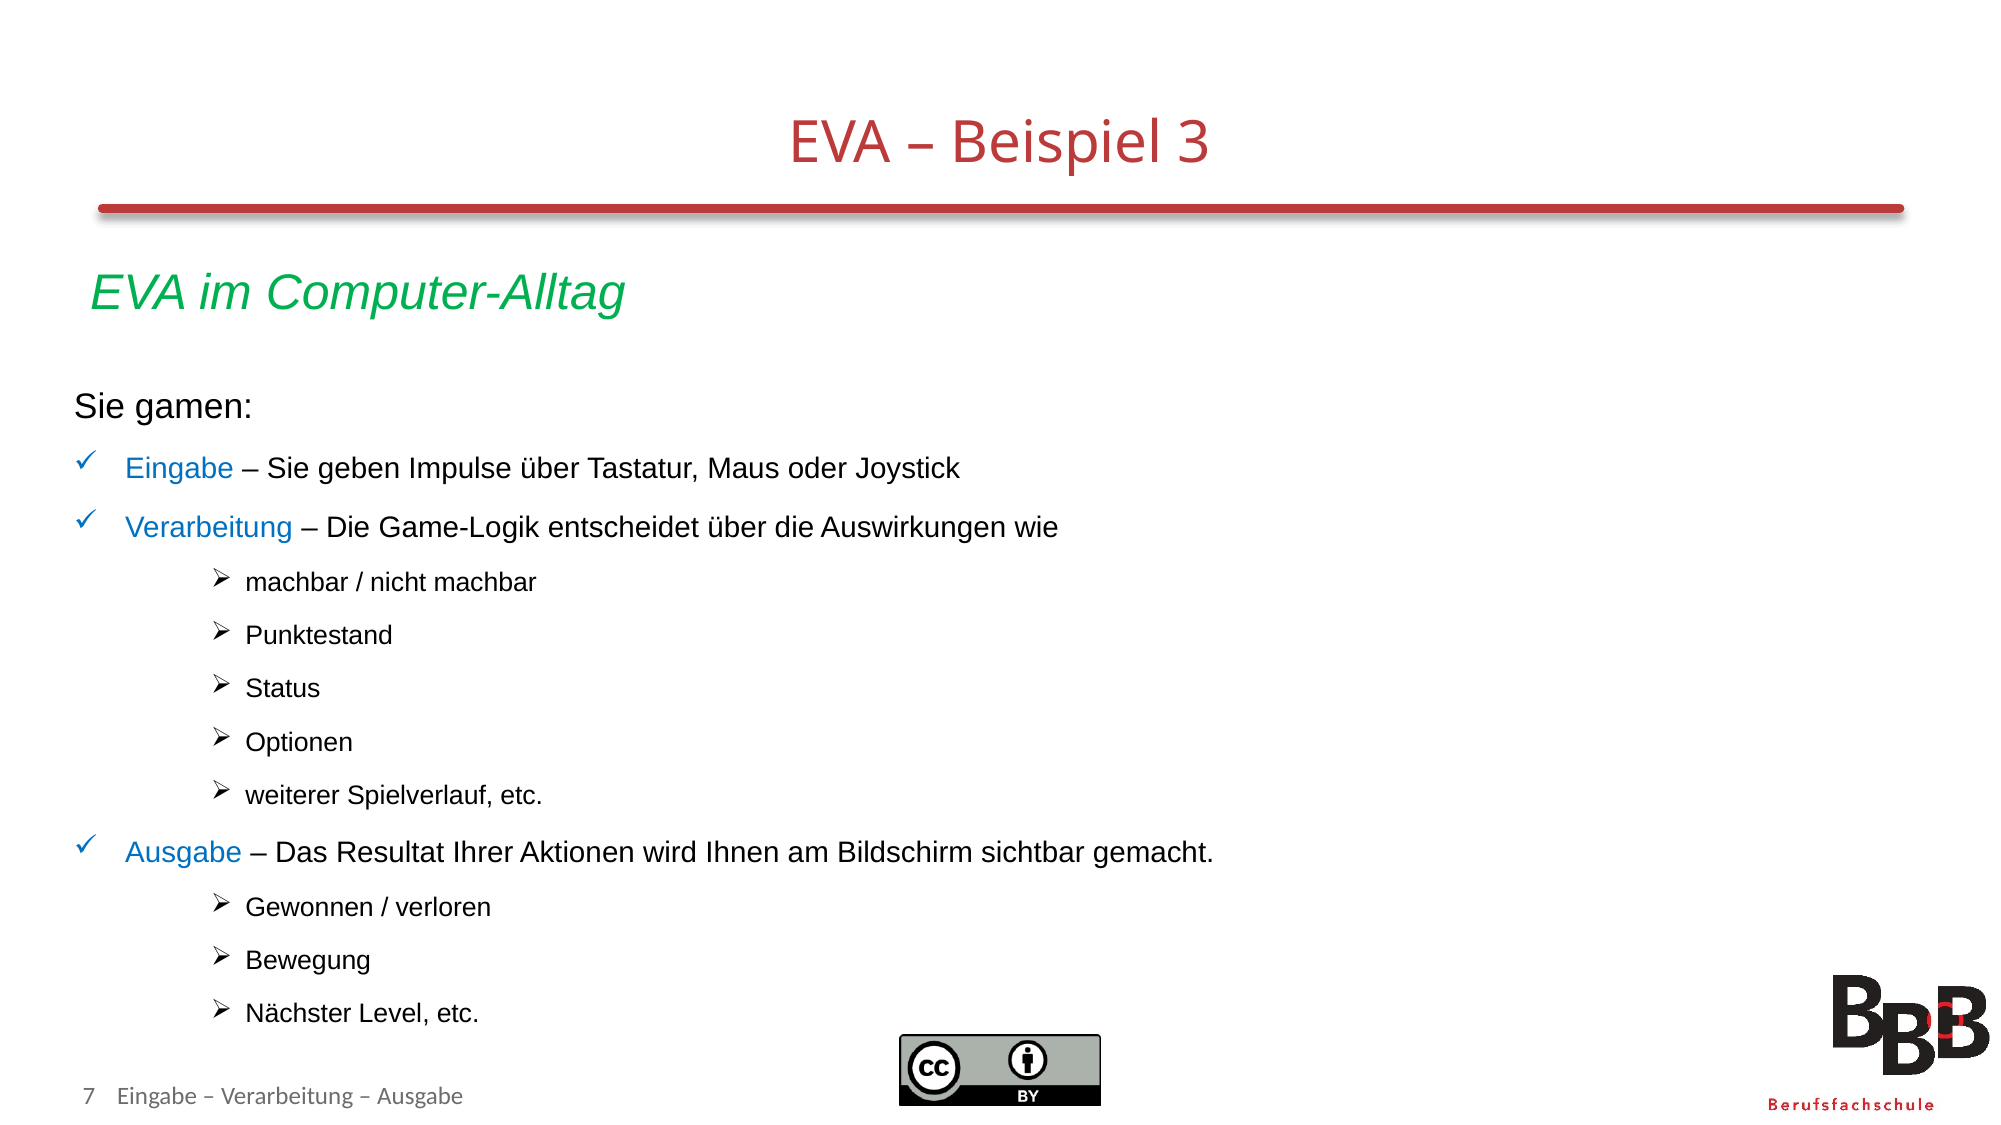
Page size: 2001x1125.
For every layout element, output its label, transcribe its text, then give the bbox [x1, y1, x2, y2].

footer Eingabe – Verarbeitung – Ausgabe [111, 1065, 736, 1125]
picture [1767, 975, 1990, 1114]
title EVA – Beispiel 3 [99, 45, 1900, 233]
list Sie gamen: Eingabe – Sie geben Impulse über Tastatur, Maus oder Joystick Verarbeitung – Die Game-Logik entscheidet über die Auswirkungen wie machbar / nicht machbar Punktestand Status Optionen weiterer Spielverlauf, etc. Ausgabe – Das Resultat Ihrer Aktionen wird Ihnen am Bildschirm sichtbar gemacht. Gewonnen / verloren Bewegung Nächster Level, etc. [73, 361, 1946, 1035]
text_box EVA im Computer-Alltag [74, 251, 1425, 346]
picture [899, 1035, 1101, 1106]
slide_number 7 [0, 1065, 111, 1125]
